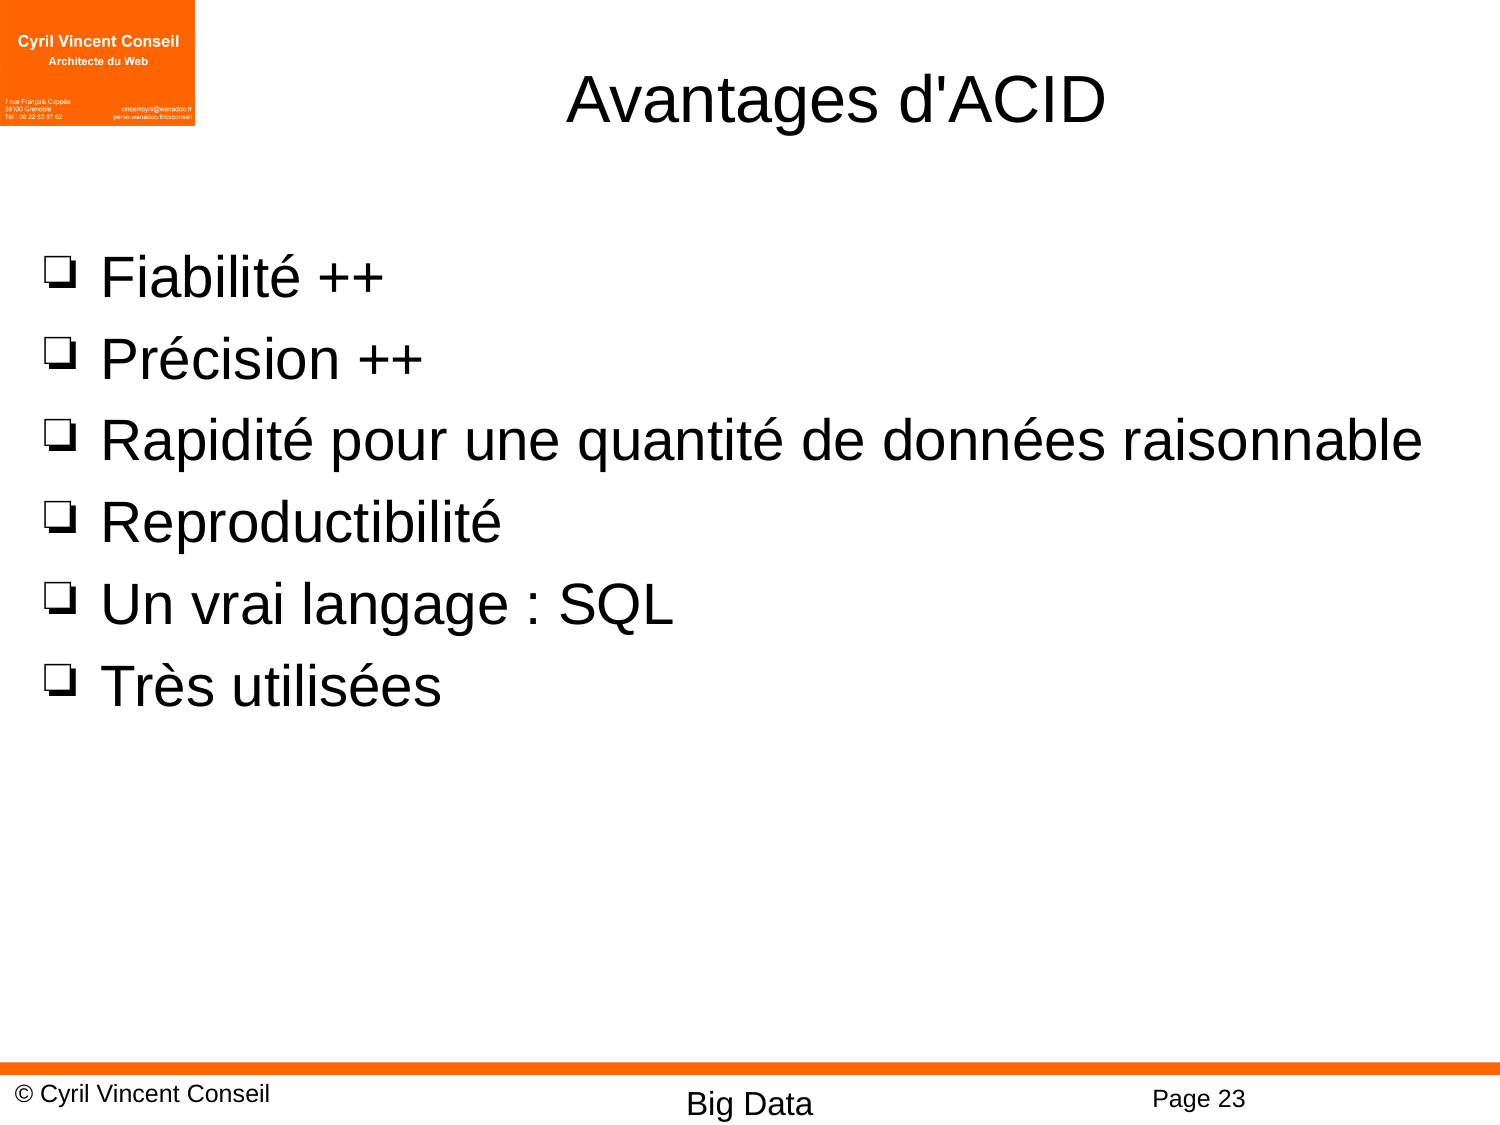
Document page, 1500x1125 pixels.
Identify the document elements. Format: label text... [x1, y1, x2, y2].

list Fiabilité ++ Précision ++ Rapidité pour une quantité de données raisonnable Reproductibilité Un vrai langage : SQL Très utilisées [29, 231, 1468, 1059]
picture [0, 0, 195, 126]
title Avantages d'ACID [194, 2, 1480, 190]
